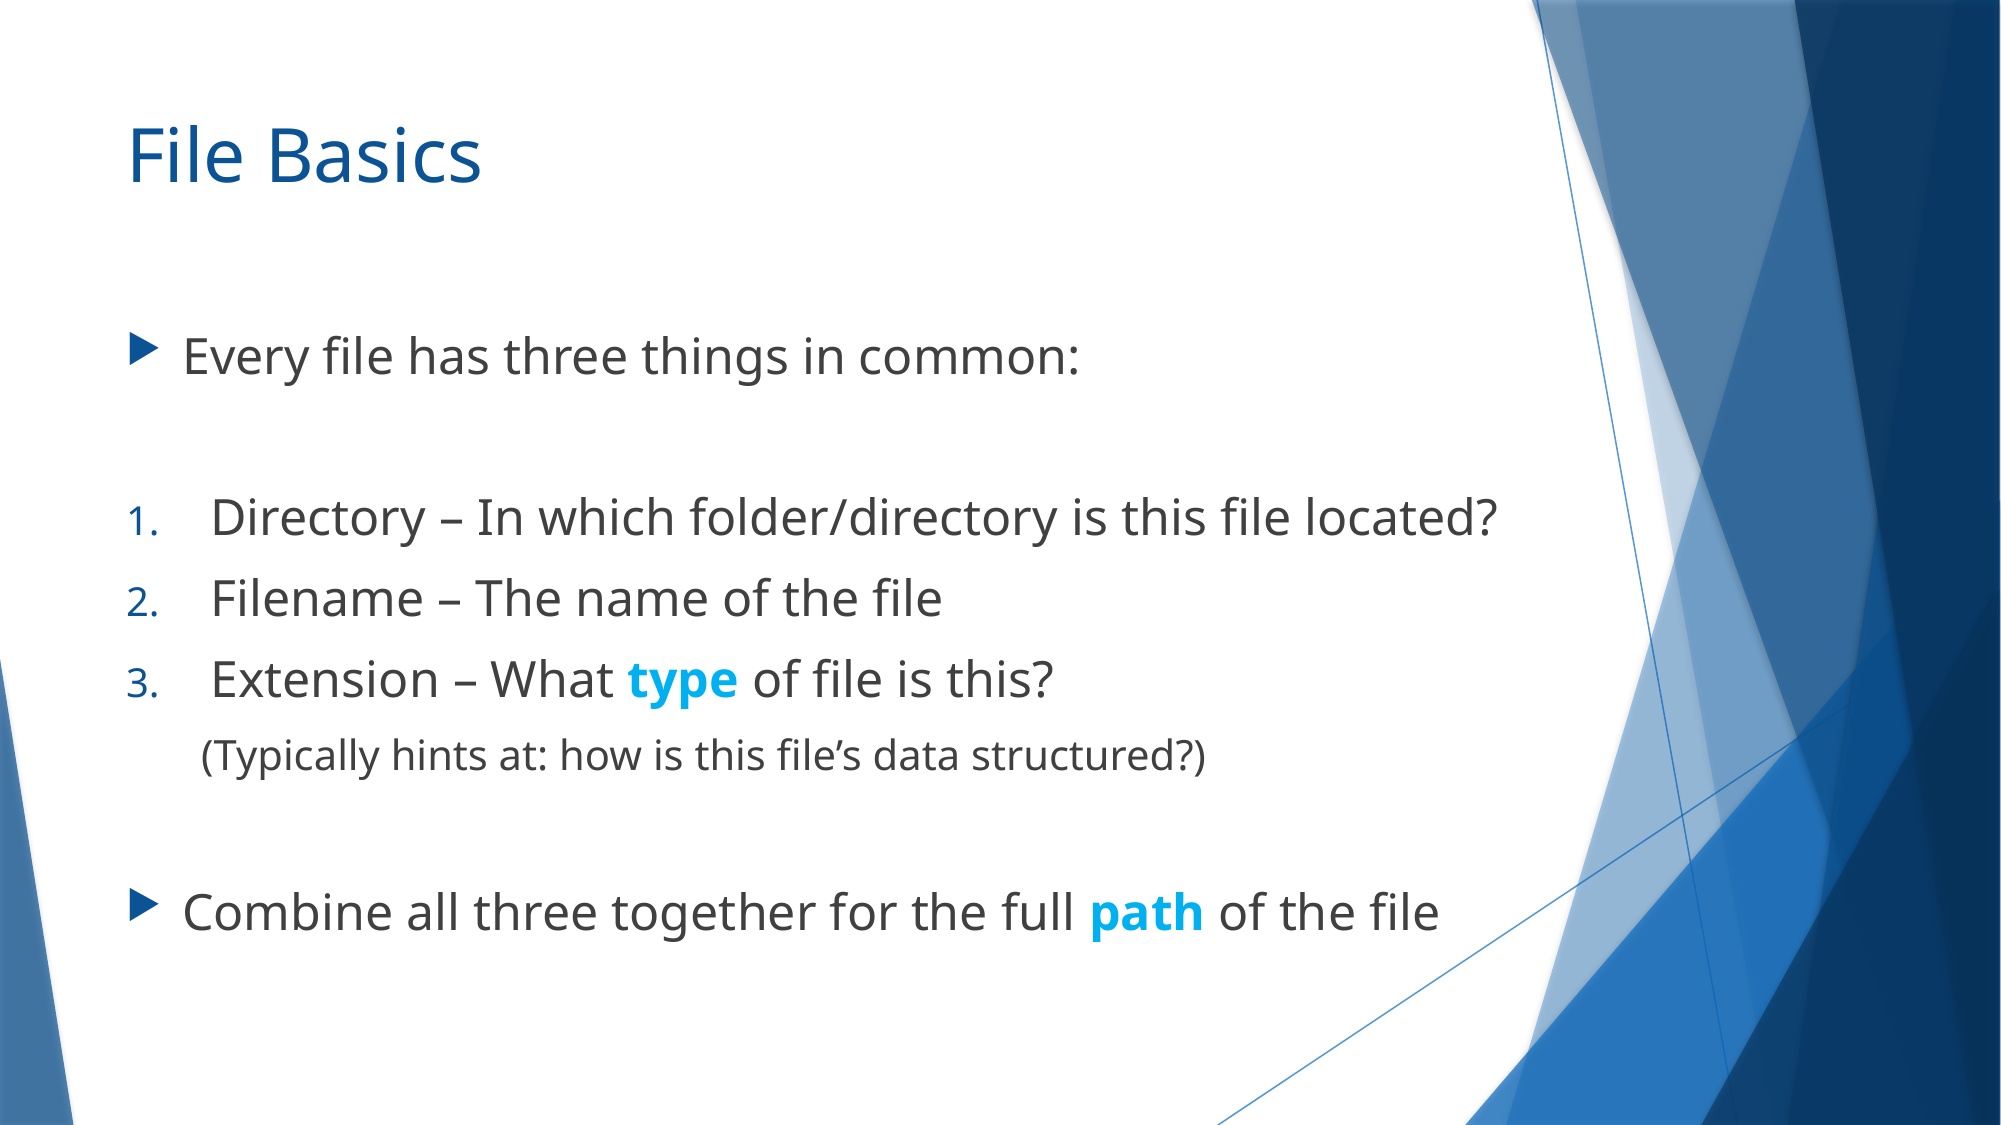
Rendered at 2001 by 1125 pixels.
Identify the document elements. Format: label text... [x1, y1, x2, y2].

list Every file has three things in common: Directory – In which folder/directory is this file located? Filename – The name of the file Extension – What type of file is this? (Typically hints at: how is this file’s data structured?) Combine all three together for the full path of the file [111, 316, 1522, 954]
title File Basics [111, 99, 1522, 316]
